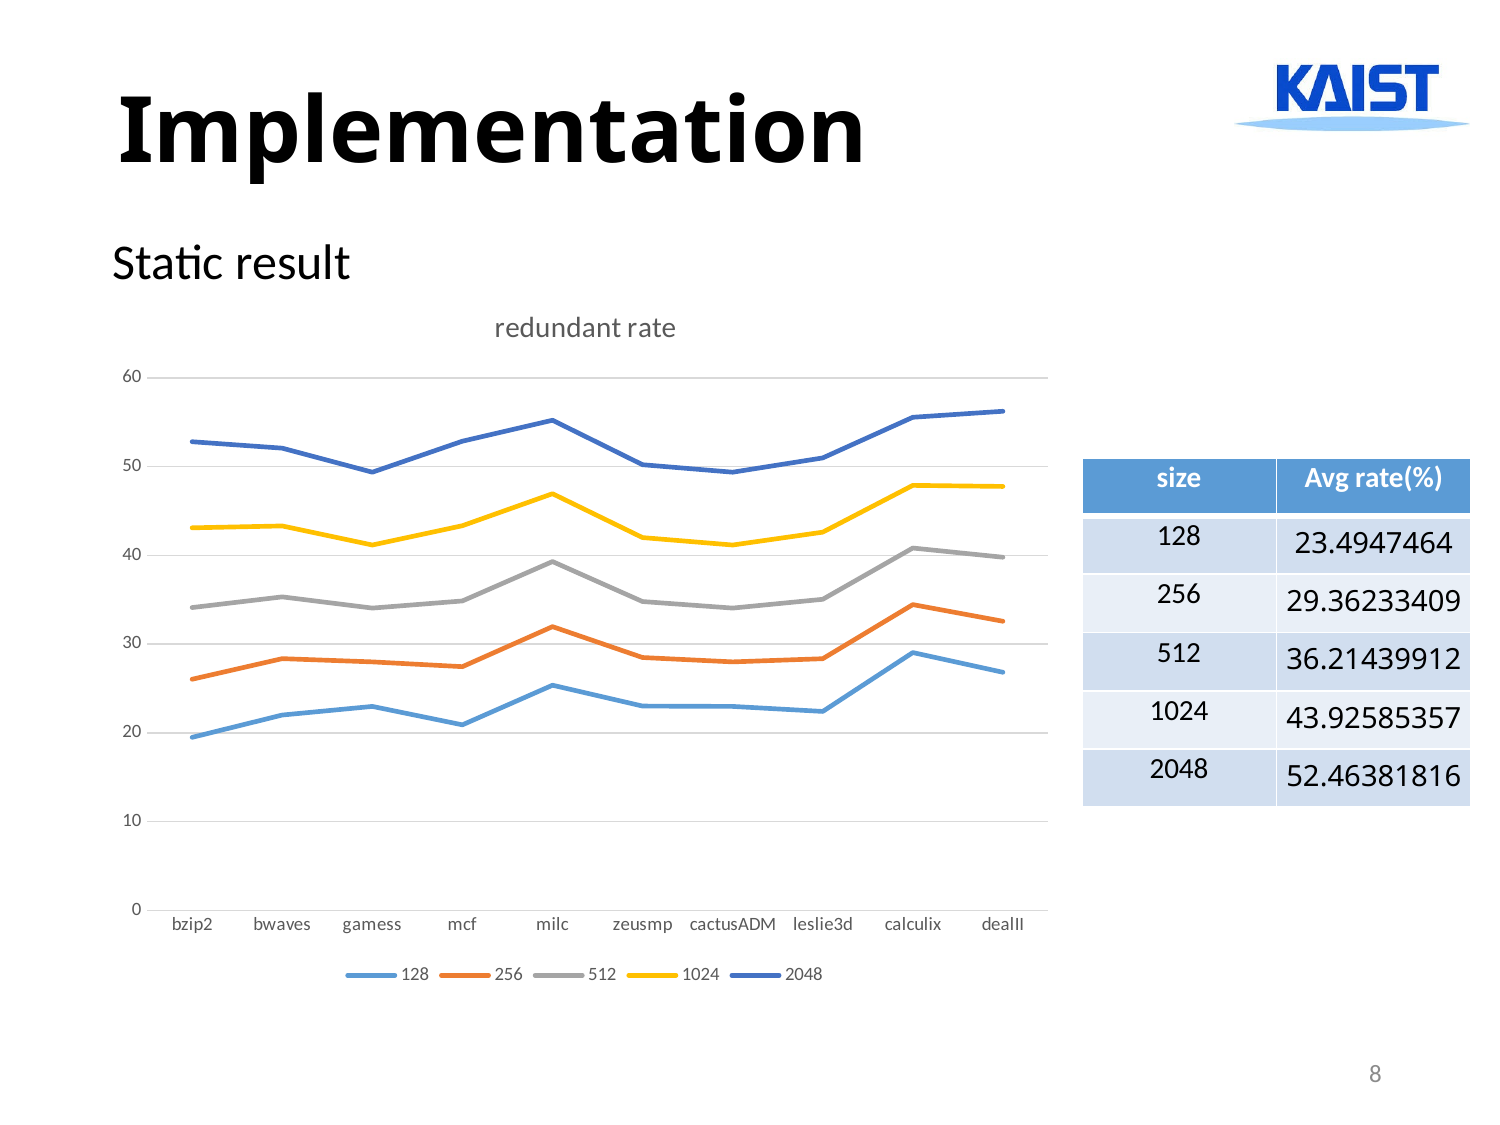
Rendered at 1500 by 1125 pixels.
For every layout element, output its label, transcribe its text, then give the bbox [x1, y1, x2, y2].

table_header size [1083, 459, 1276, 513]
table_cell 52.46381816 [1277, 750, 1470, 806]
text_box Static result [22, 228, 1340, 808]
table_cell 128 [1083, 519, 1276, 573]
table_cell 36.21439912 [1277, 633, 1470, 690]
table_cell 256 [1083, 575, 1276, 632]
table_cell 43.92585357 [1277, 692, 1470, 748]
slide_number 8 [1059, 1042, 1397, 1103]
table_cell 512 [1083, 633, 1276, 690]
table_header Avg rate(%) [1277, 459, 1470, 513]
table_cell 1024 [1083, 692, 1276, 748]
table_cell 23.4947464 [1277, 519, 1470, 573]
picture [1234, 58, 1470, 137]
table_cell 2048 [1083, 750, 1276, 806]
chart [103, 284, 1068, 991]
title Implementation [103, 59, 1397, 207]
table_cell 29.36233409 [1277, 575, 1470, 632]
